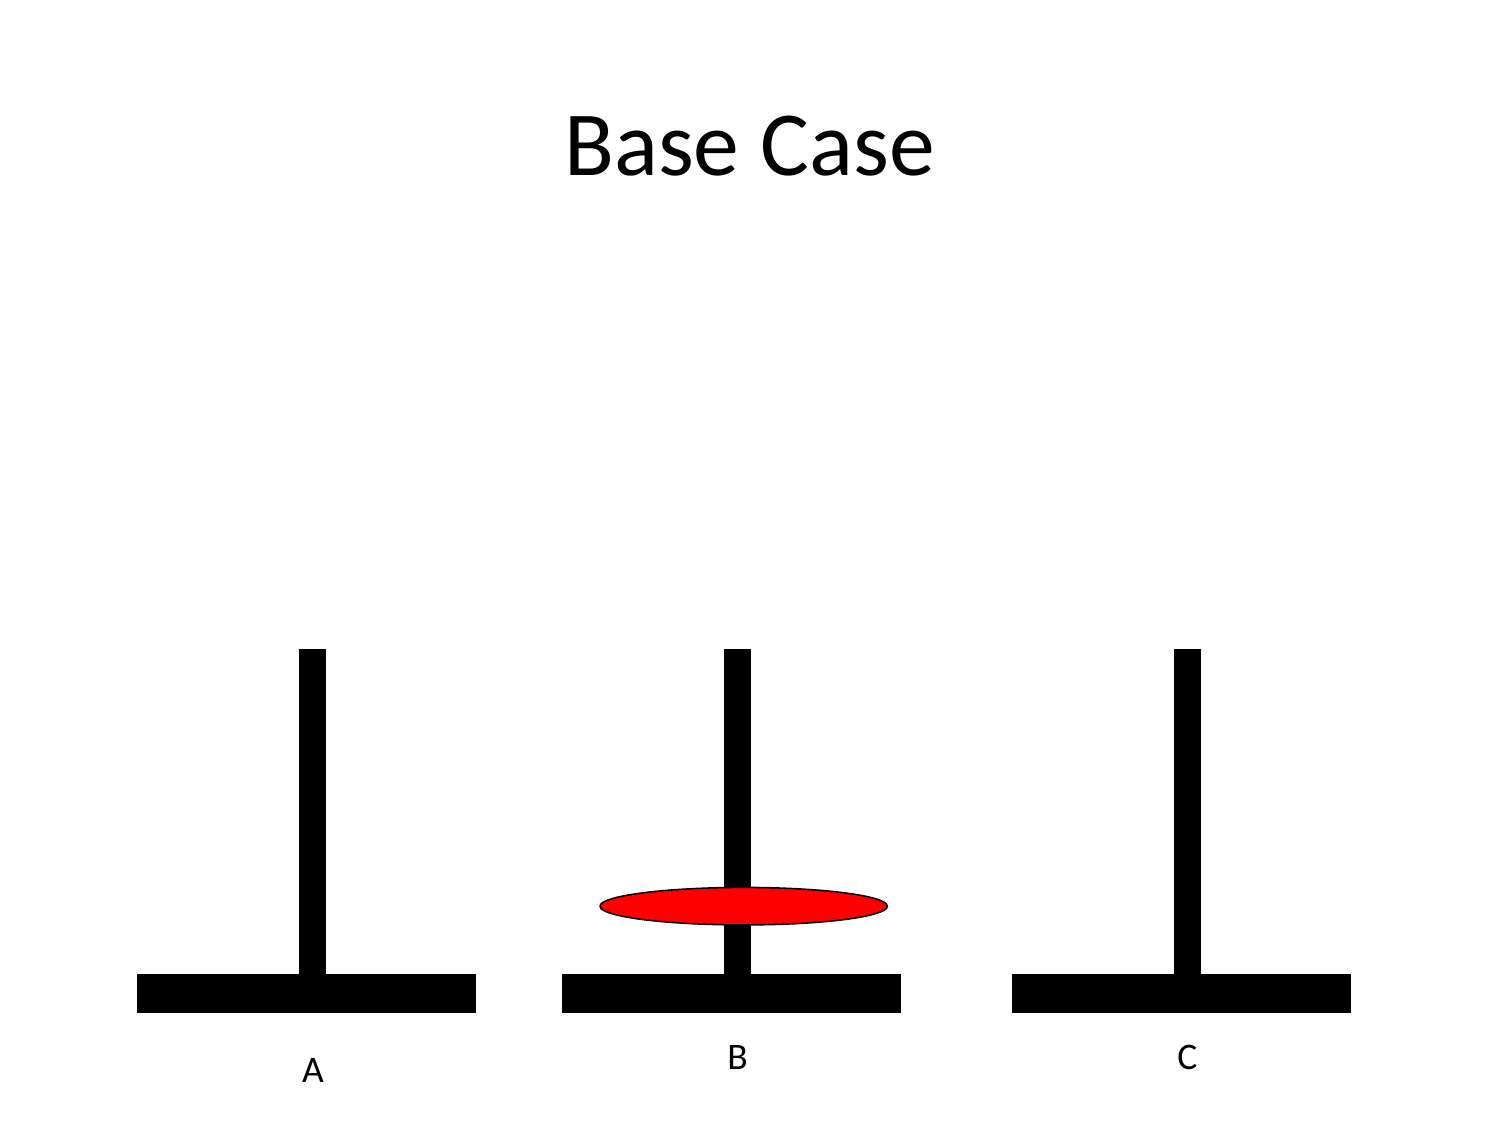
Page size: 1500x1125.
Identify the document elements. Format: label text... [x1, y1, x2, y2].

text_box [137, 649, 476, 1013]
title Base Case [75, 45, 1425, 233]
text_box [1012, 649, 1351, 1013]
text_box A [287, 1037, 438, 1098]
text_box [562, 649, 901, 1013]
text_box B [712, 1024, 863, 1085]
text_box C [1162, 1024, 1313, 1085]
